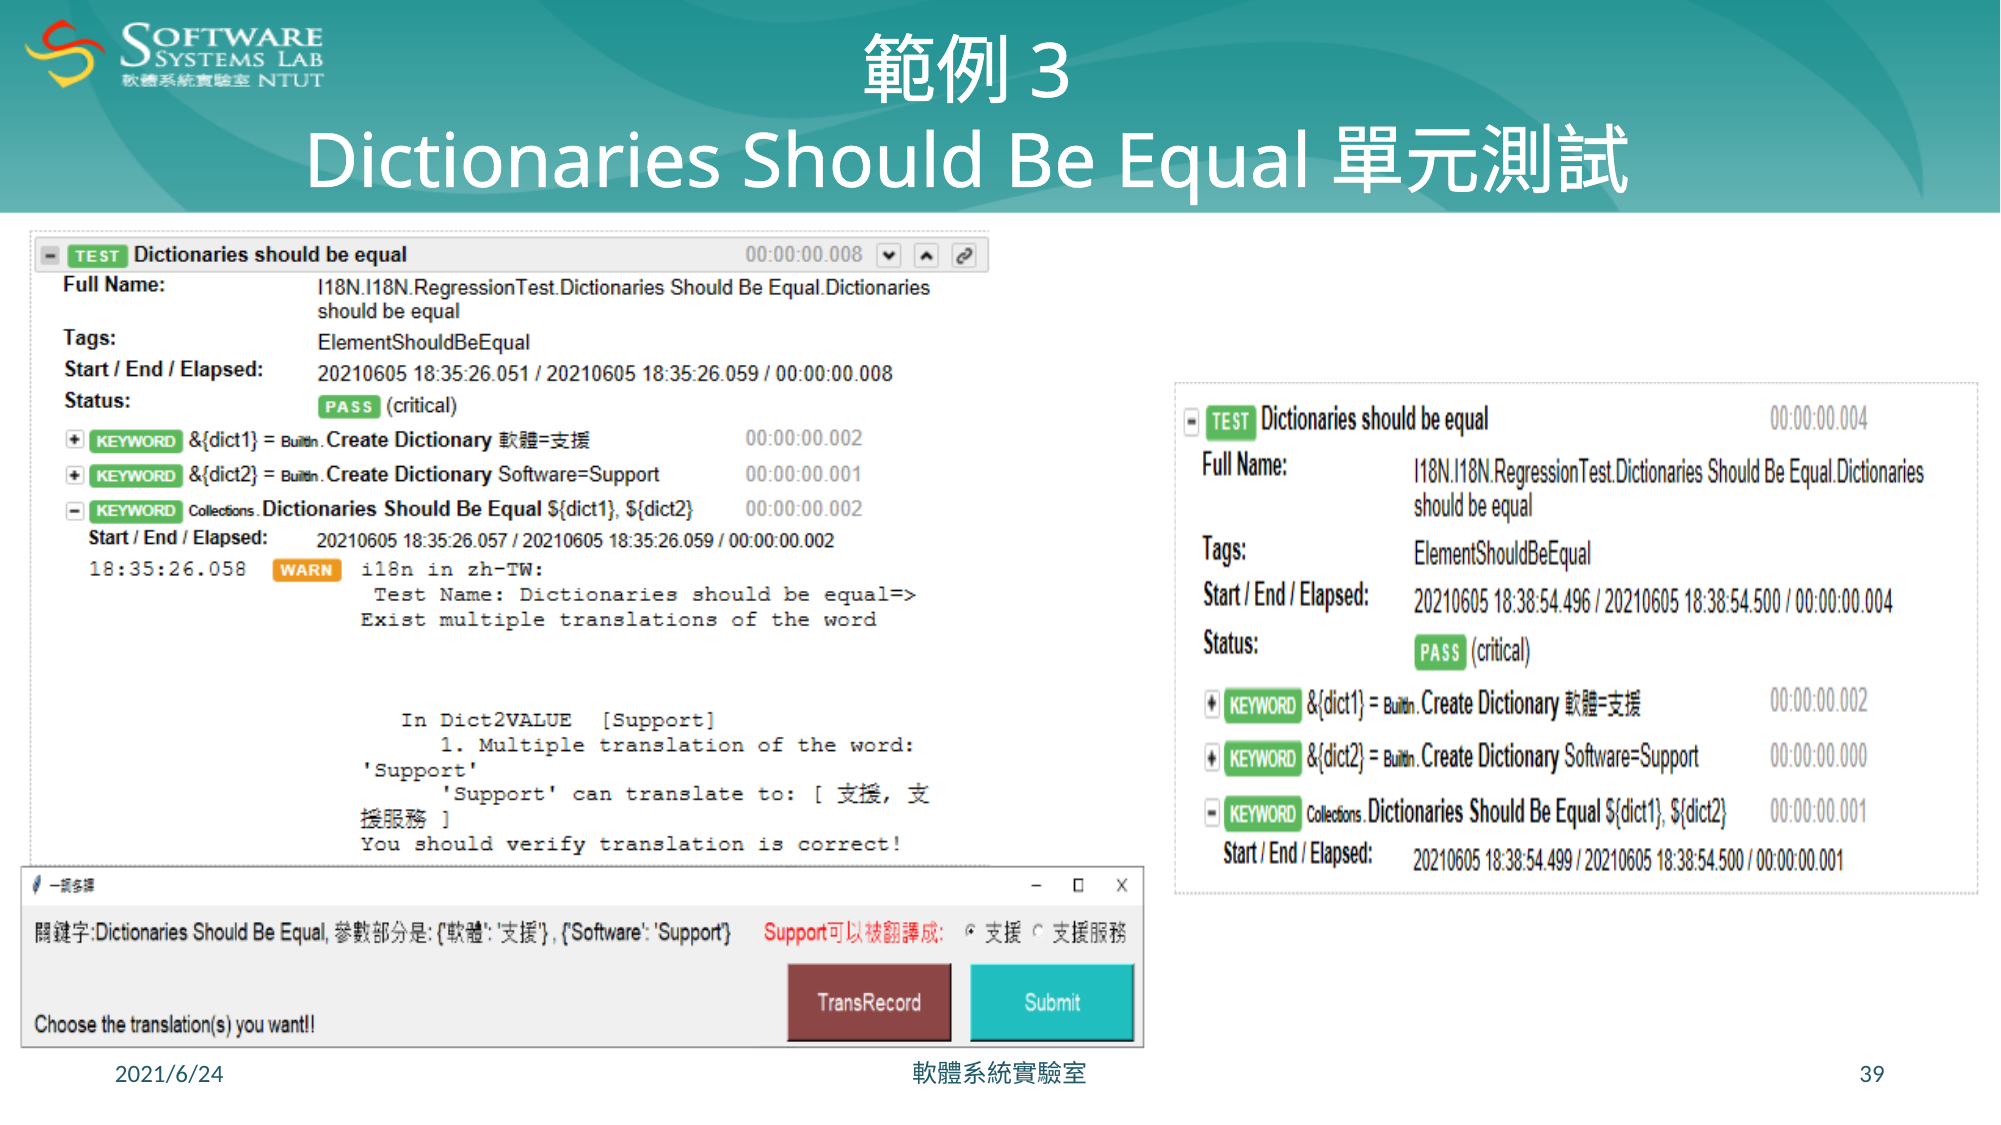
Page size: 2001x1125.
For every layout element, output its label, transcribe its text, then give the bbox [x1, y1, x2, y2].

picture [0, 0, 2001, 1125]
list [1157, 262, 1900, 1005]
title 範例3 Dictionaries Should Be Equal單元測試 [66, 17, 1867, 206]
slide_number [99, 1061, 567, 1103]
footer 軟體系統實驗室 [683, 1042, 1317, 1103]
slide_number 39 [1433, 1042, 1900, 1103]
